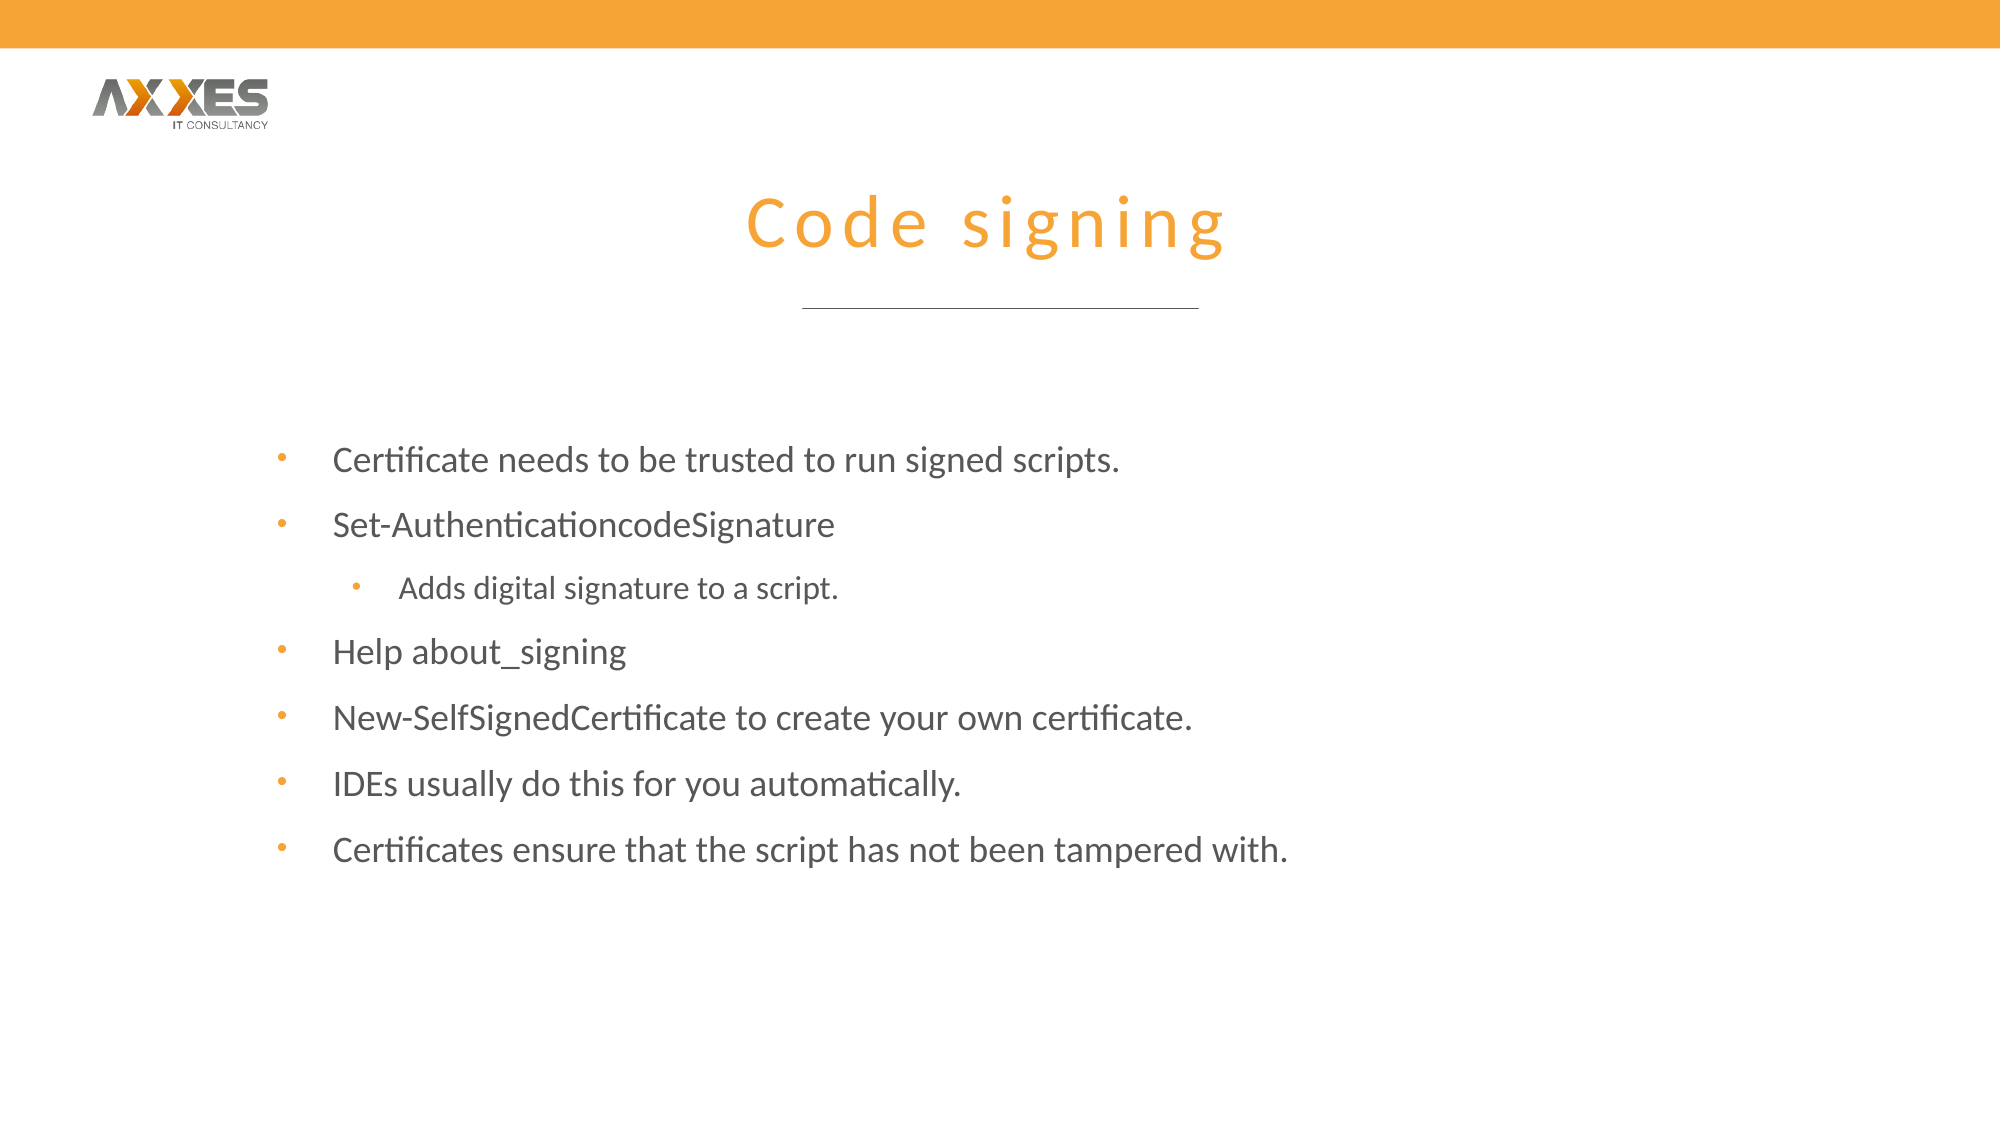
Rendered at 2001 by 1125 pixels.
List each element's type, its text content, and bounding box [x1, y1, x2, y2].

list Certificate needs to be trusted to run signed scripts. Set-AuthenticationcodeSignature Adds digital signature to a script. Help about_signing New-SelfSignedCertificate to create your own certificate. IDEs usually do this for you automatically. Certificates ensure that the script has not been tampered with. [261, 427, 1710, 988]
title Code signing [267, 159, 1705, 276]
picture [92, 79, 268, 129]
